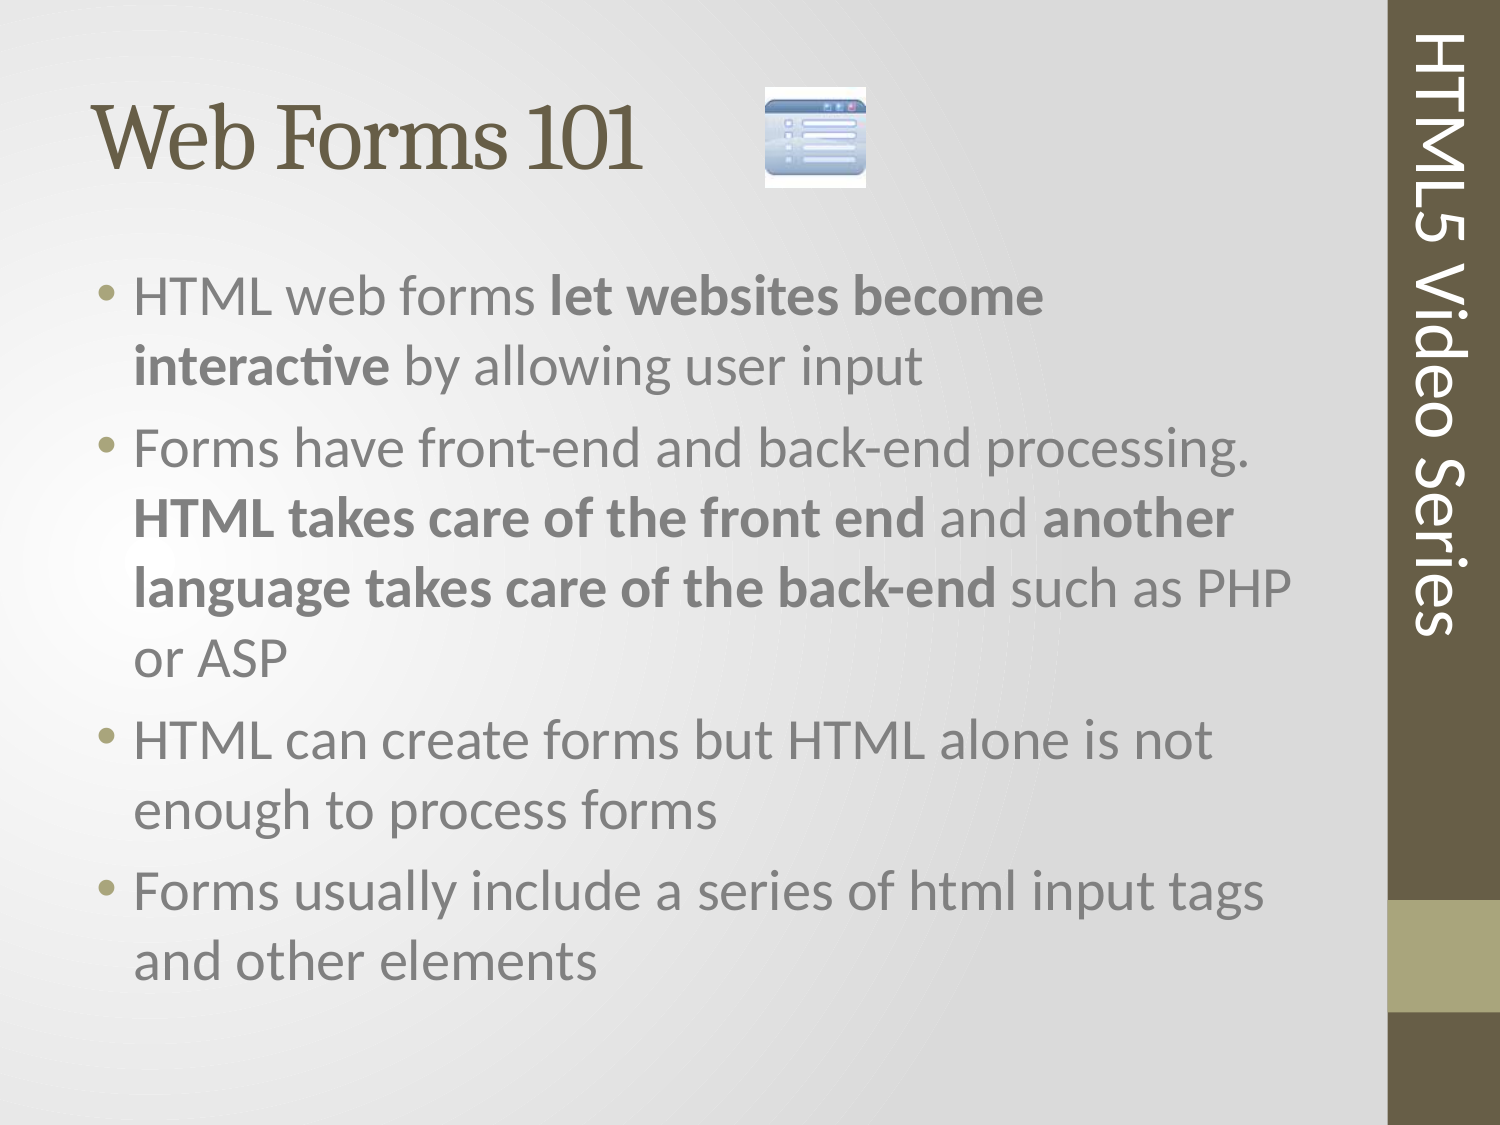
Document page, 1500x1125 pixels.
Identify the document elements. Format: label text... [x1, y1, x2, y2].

list HTML web forms let websites become interactive by allowing user input Forms have front-end and back-end processing. HTML takes care of the front end and another language takes care of the back-end such as PHP or ASP HTML can create forms but HTML alone is not enough to process forms Forms usually include a series of html input tags and other elements [62, 249, 1313, 488]
title Web Forms 101 [75, 37, 1325, 225]
text_box HTML5 Video Series [1393, 15, 1499, 654]
picture [764, 86, 866, 188]
